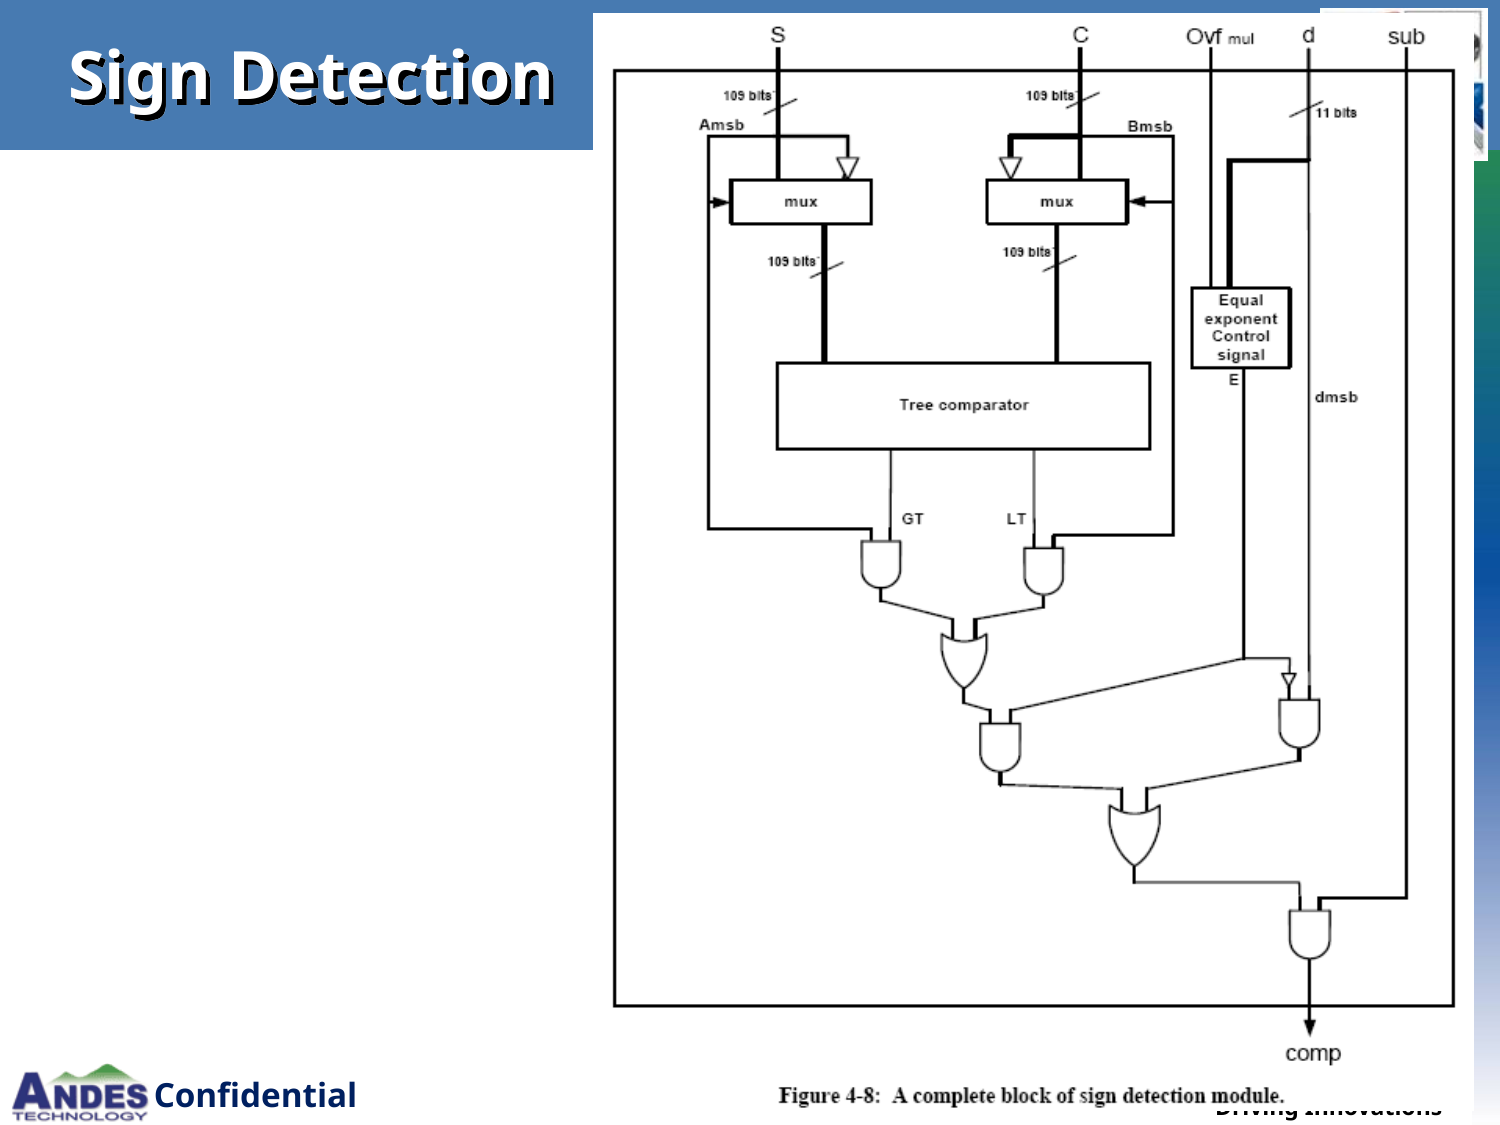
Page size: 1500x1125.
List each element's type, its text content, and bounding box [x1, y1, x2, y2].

picture [0, 1063, 163, 1123]
title Sign Detection [52, 23, 588, 124]
picture [593, 8, 1500, 1125]
